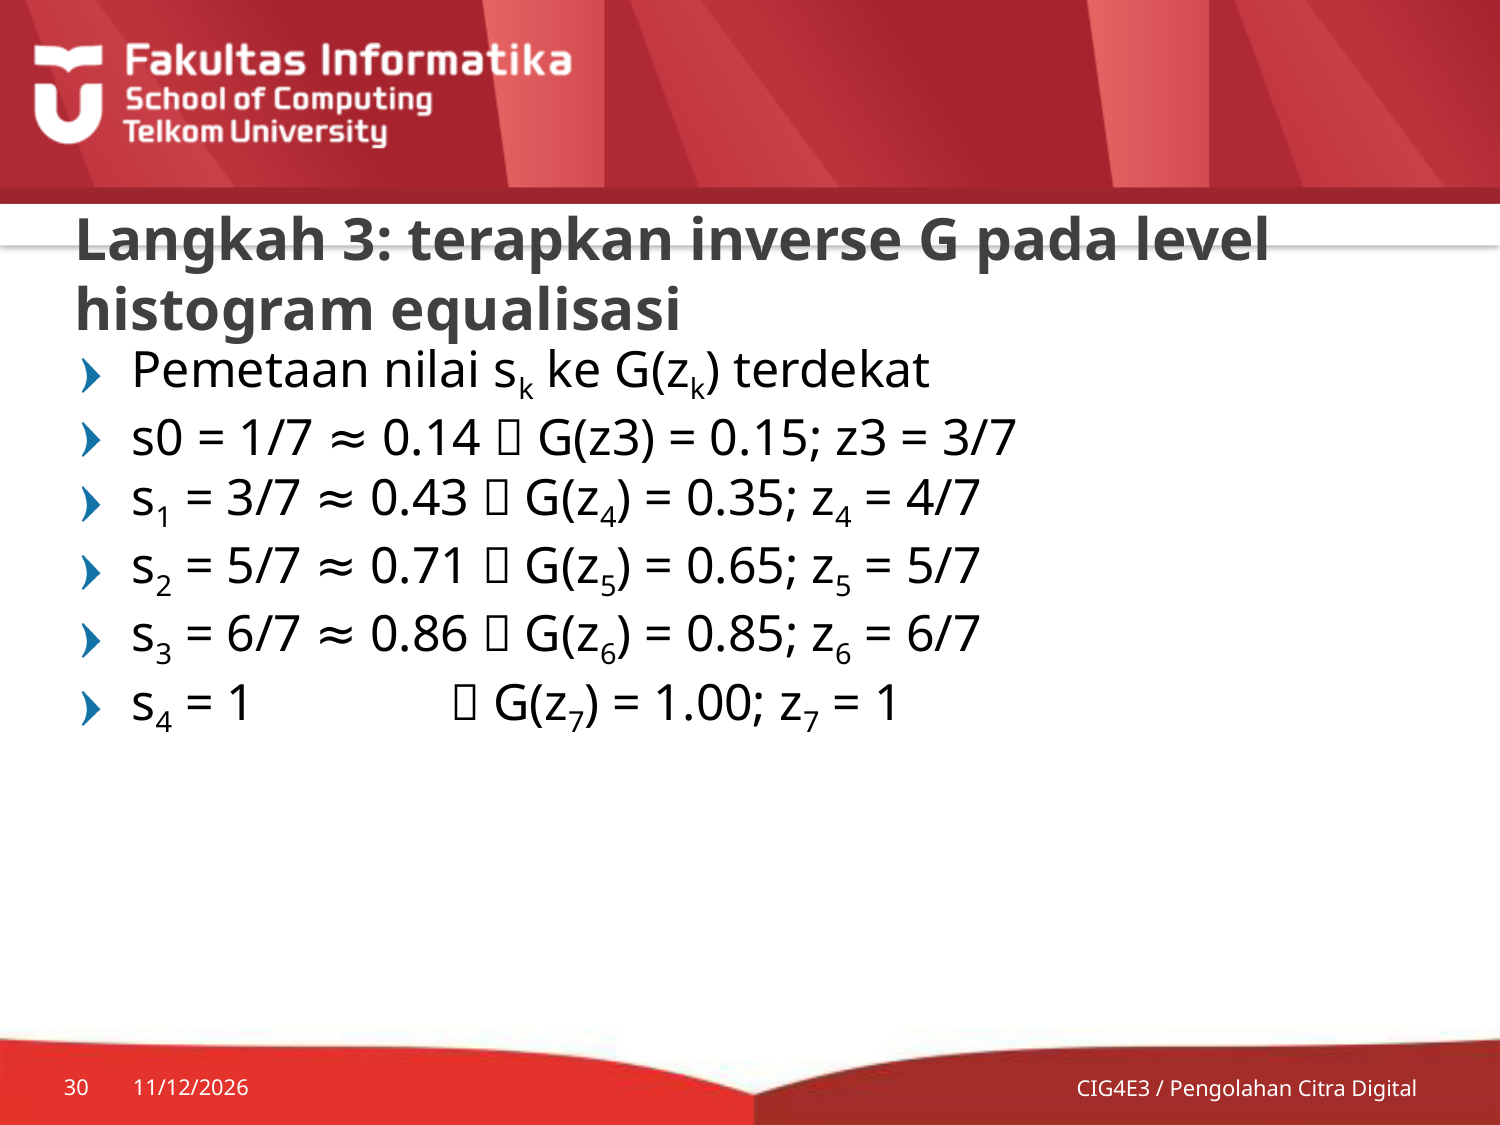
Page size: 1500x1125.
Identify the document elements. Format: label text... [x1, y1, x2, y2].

picture [75, 680, 104, 728]
list Pemetaan nilai sk ke G(zk) terdekat s0 = 1/7 ≈ 0.14  G(z3) = 0.15; z3 = 3/7 s1 = 3/7 ≈ 0.43  G(z4) = 0.35; z4 = 4/7 s2 = 5/7 ≈ 0.71  G(z5) = 0.65; z5 = 5/7 s3 = 6/7 ≈ 0.86  G(z6) = 0.85; z6 = 6/7 s4 = 1  G(z7) = 1.00; z7 = 1 [60, 329, 1426, 990]
title Langkah 3: terapkan inverse G pada level histogram equalisasi [59, 219, 1426, 325]
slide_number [132, 1058, 403, 1119]
slide_number 30 [63, 1058, 123, 1119]
picture [0, 1024, 1500, 1125]
picture [75, 475, 104, 524]
picture [0, 0, 1500, 203]
picture [75, 347, 104, 395]
picture [75, 544, 104, 592]
picture [75, 411, 104, 459]
picture [75, 612, 104, 660]
